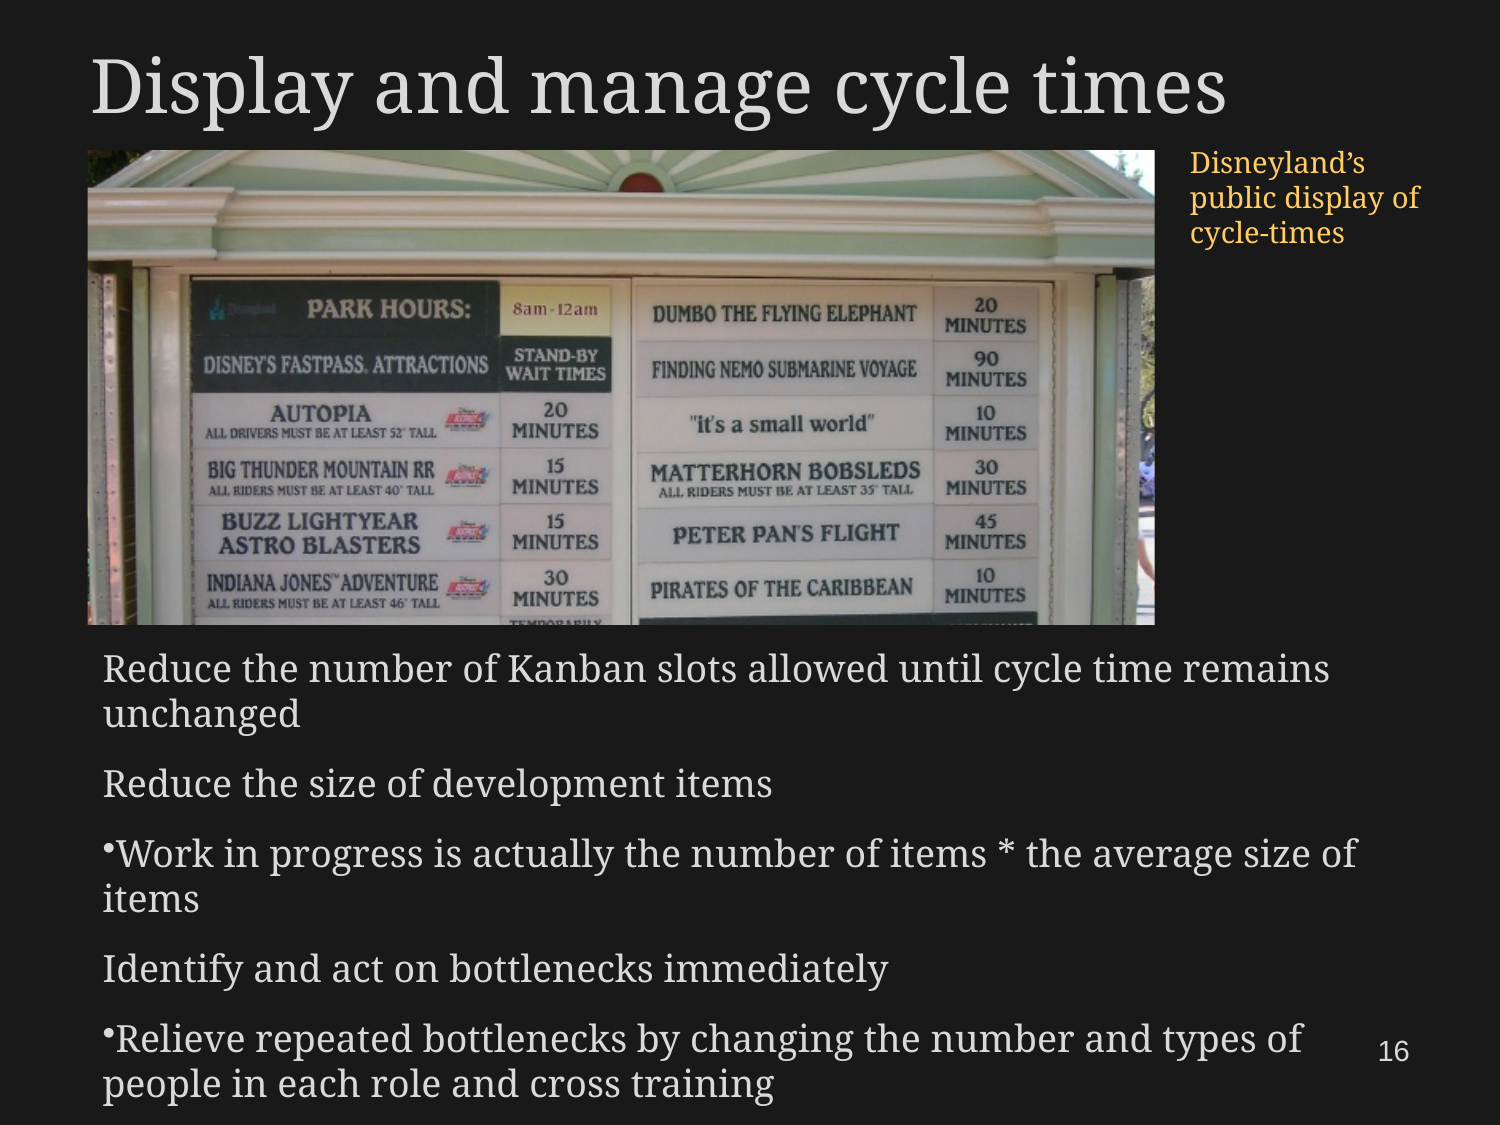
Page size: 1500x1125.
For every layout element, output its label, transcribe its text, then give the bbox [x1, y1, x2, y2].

text_box Disneyland’s public display of cycle-times [1175, 137, 1450, 338]
title Display and manage cycle times [75, 24, 1425, 143]
list Reduce the number of Kanban slots allowed until cycle time remains unchanged Reduce the size of development items Work in progress is actually the number of items * the average size of items Identify and act on bottlenecks immediately Relieve repeated bottlenecks by changing the number and types of people in each role and cross training [87, 637, 1438, 1088]
slide_number 16 [1074, 1024, 1426, 1103]
picture [87, 149, 1155, 626]
